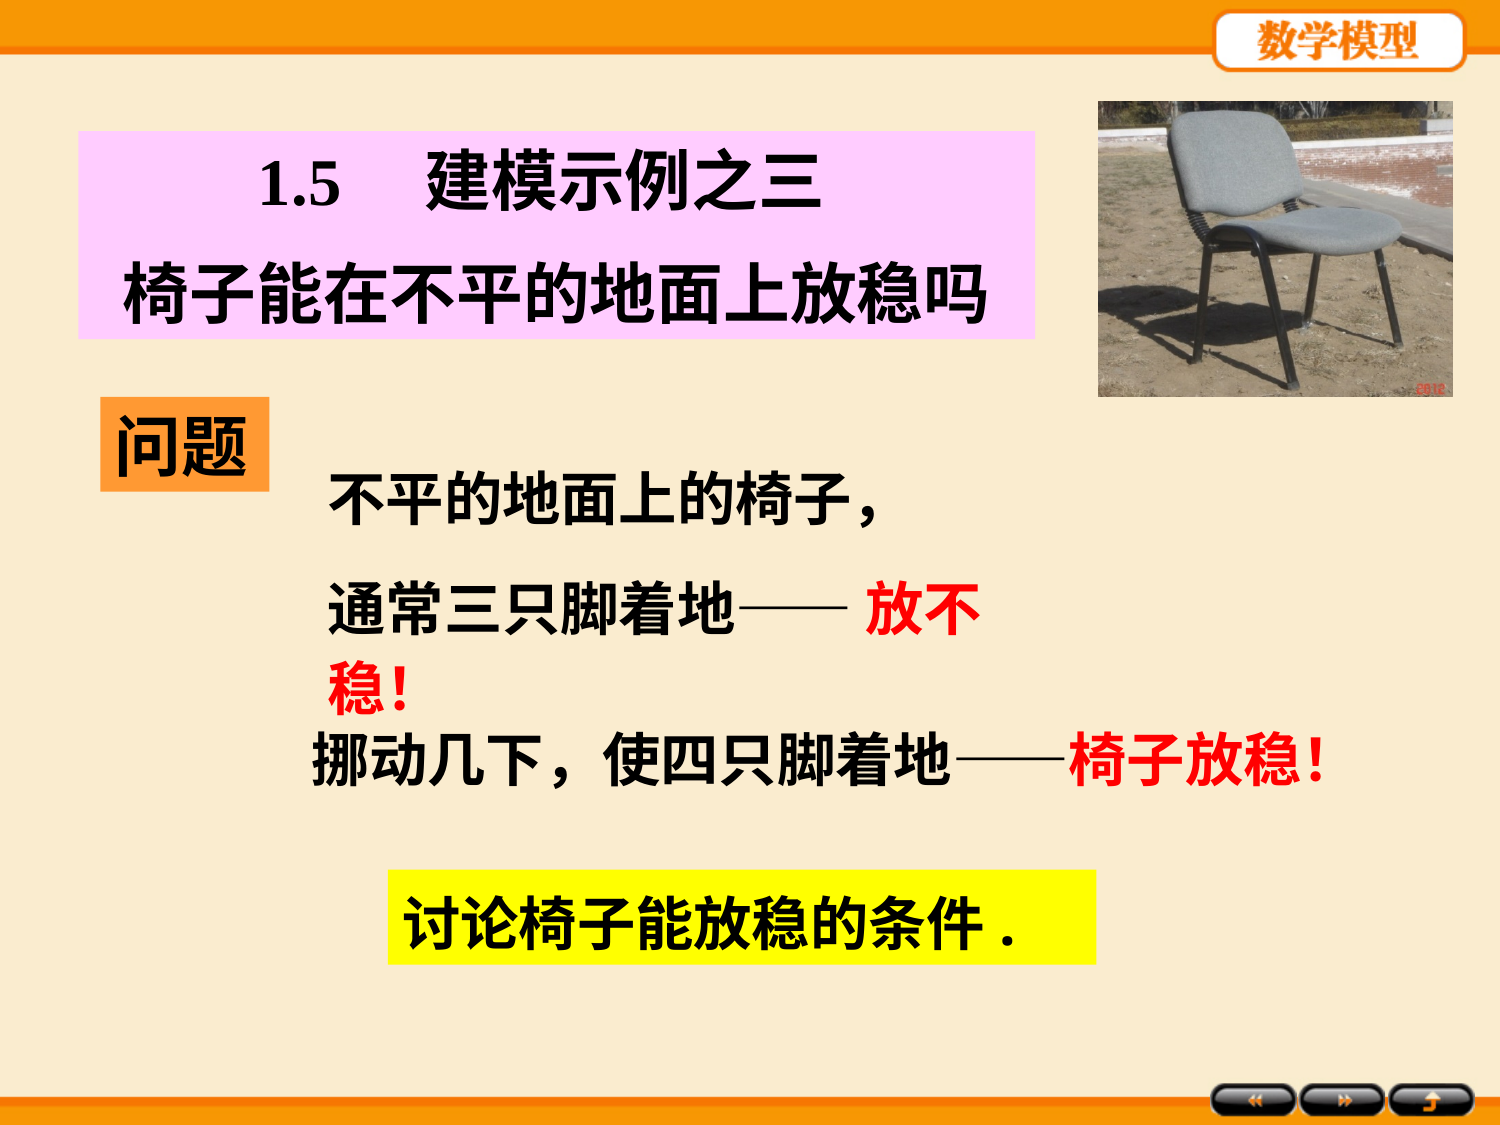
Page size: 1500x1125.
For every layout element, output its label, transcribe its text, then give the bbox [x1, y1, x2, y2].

text_box 挪动几下，使四只脚着地——椅子放稳！ [296, 680, 1384, 801]
picture [0, 0, 1500, 1125]
text_box 问题 [100, 396, 270, 492]
text_box 讨论椅子能放稳的条件. [387, 869, 1097, 965]
text_box 不平的地面上的椅子， 通常三只脚着地—— 放不稳！ [312, 444, 1113, 680]
text_box 1.5 建模示例之三 椅子能在不平的地面上放稳吗 [78, 131, 1036, 340]
